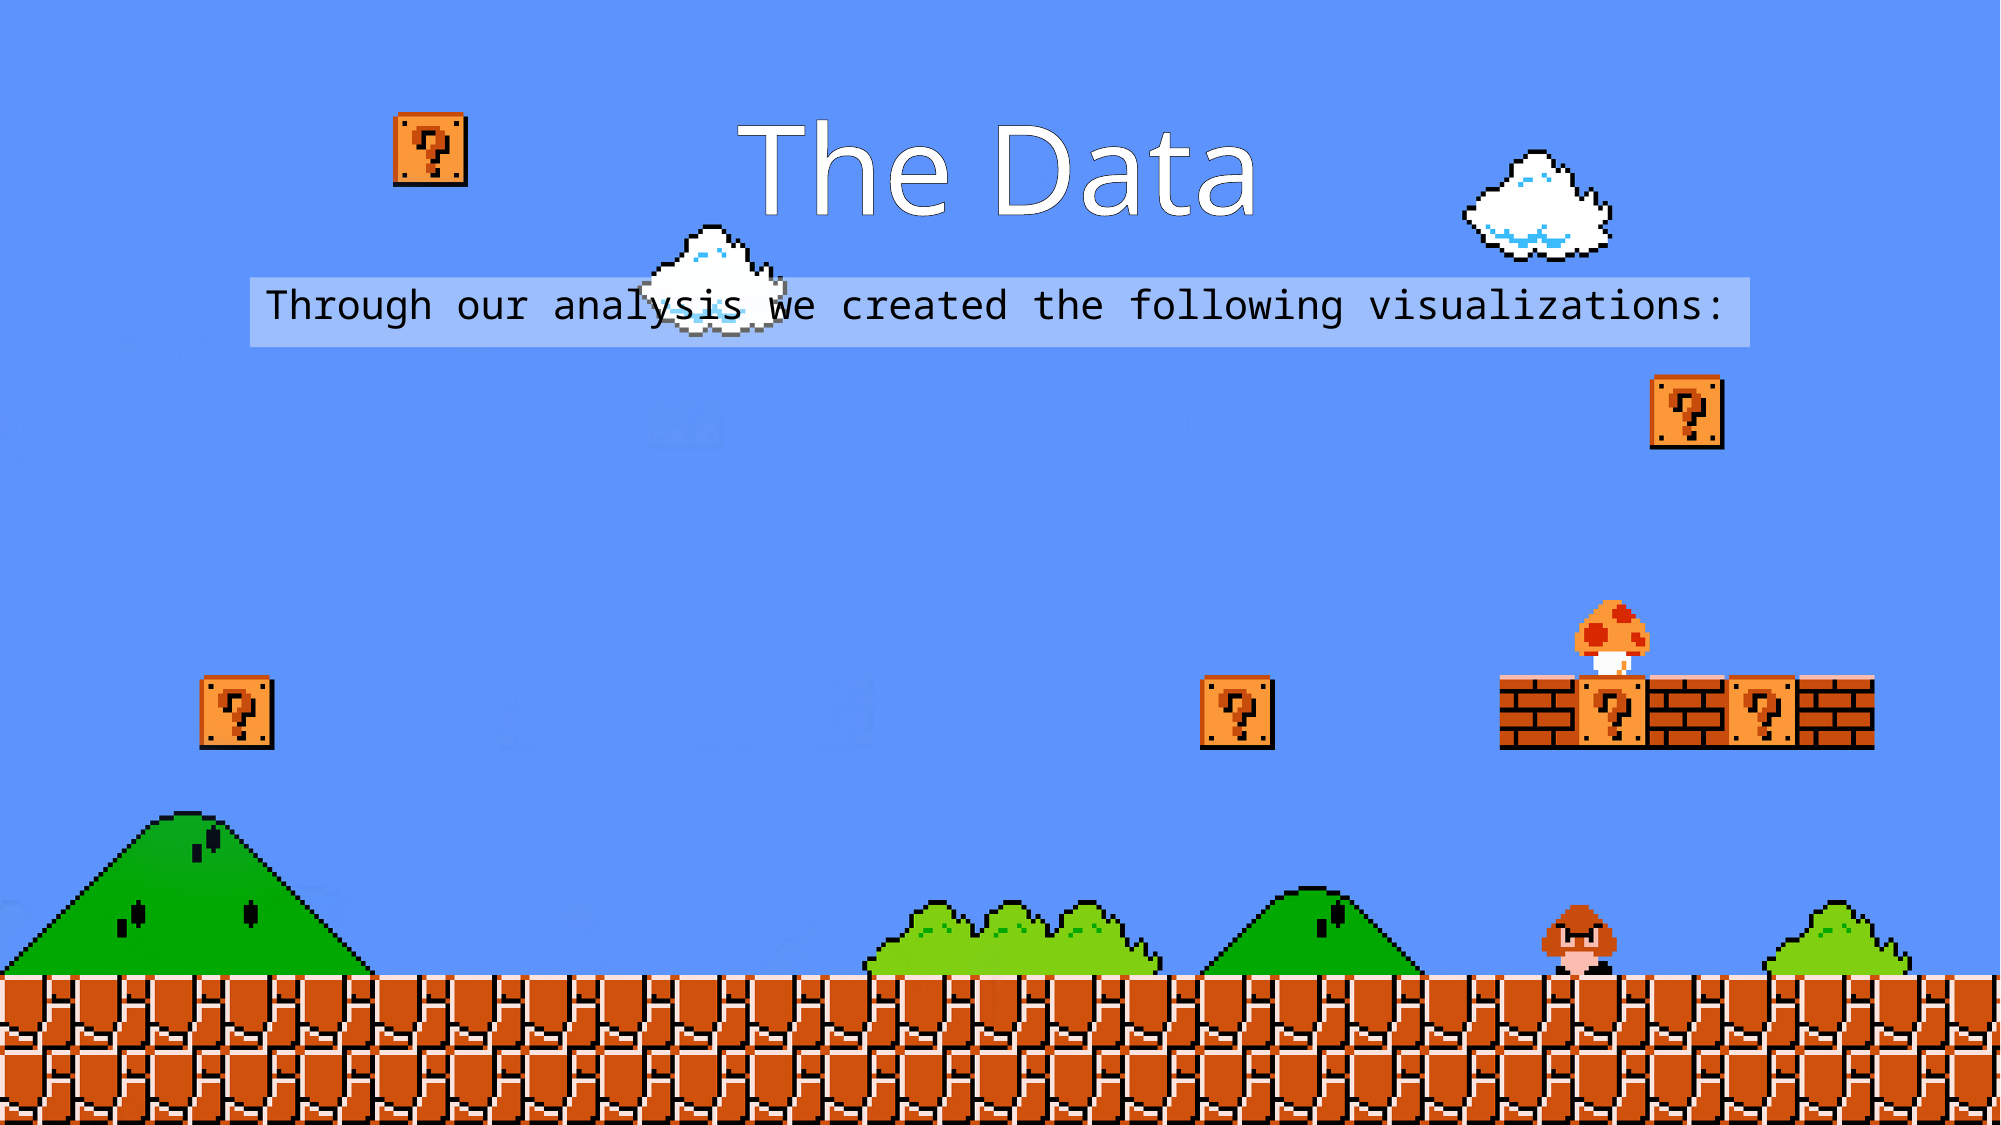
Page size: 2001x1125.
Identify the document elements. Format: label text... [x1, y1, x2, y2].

subtitle Through our analysis we created the following visualizations: [249, 277, 1750, 348]
picture [0, 0, 2001, 1125]
title The Data [249, 82, 1750, 250]
